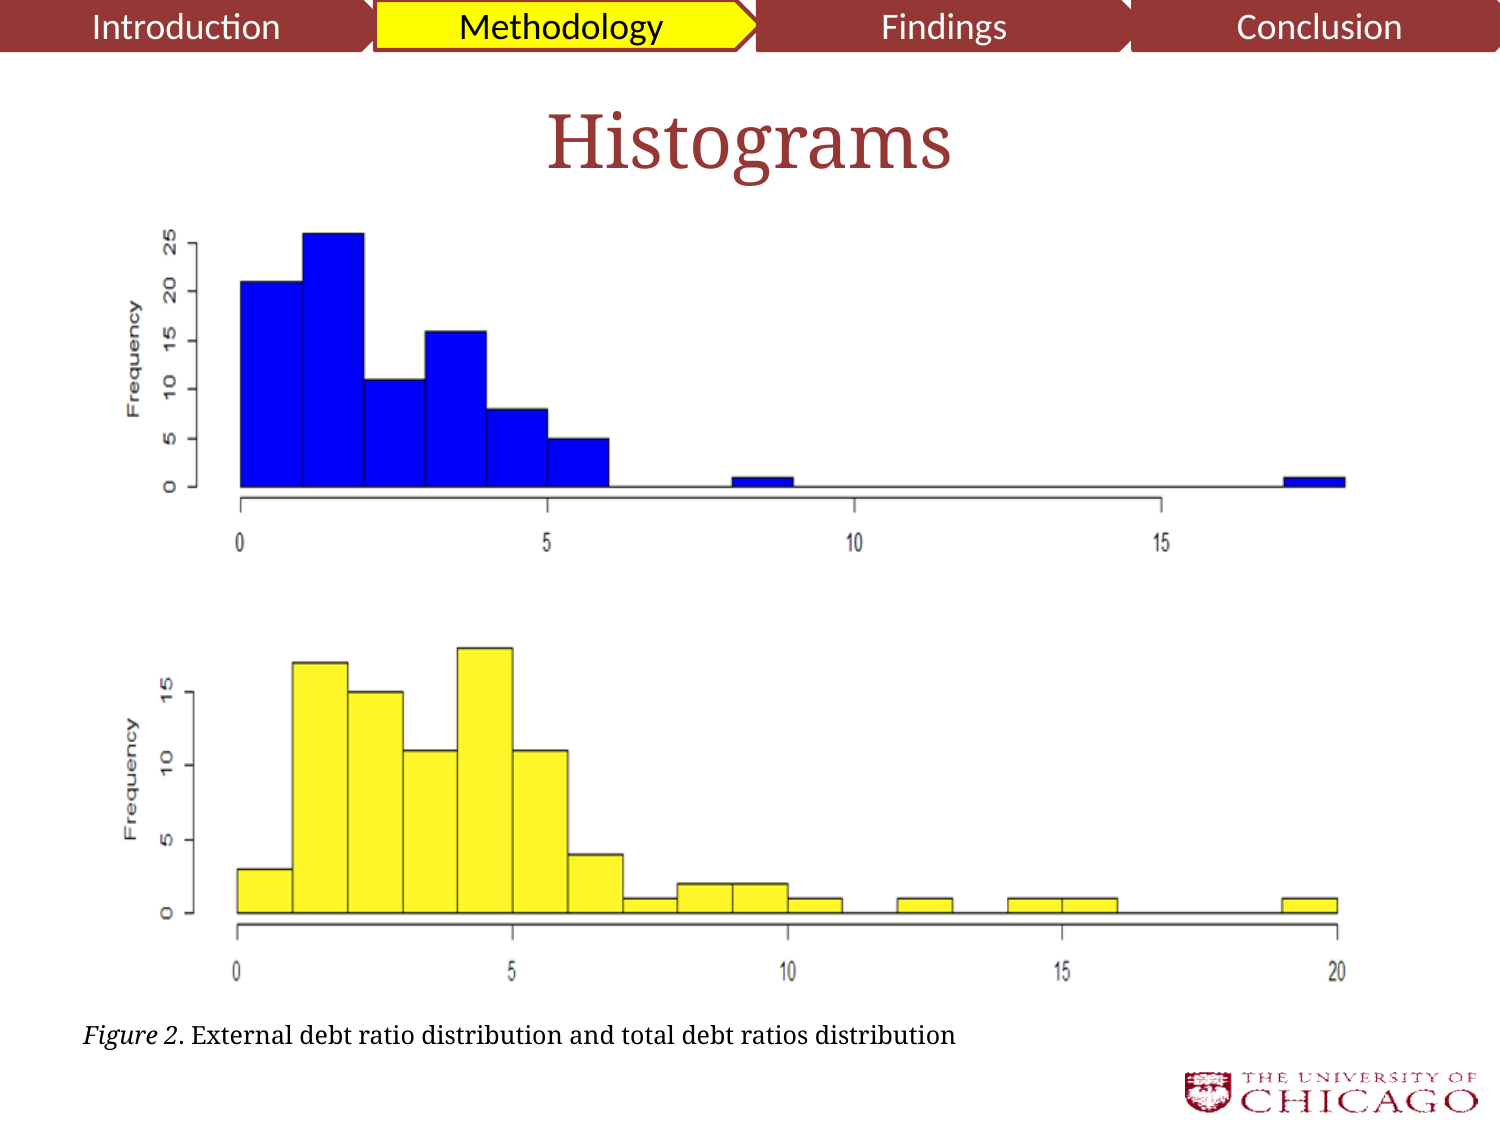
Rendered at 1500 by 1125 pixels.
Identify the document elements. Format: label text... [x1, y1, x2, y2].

text_box Conclusion [1131, 0, 1500, 53]
text_box Findings [755, 0, 1131, 53]
text_box Introduction [0, 0, 372, 53]
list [119, 199, 1381, 1006]
text_box Figure 2. External debt ratio distribution and total debt ratios distribution [68, 1012, 973, 1103]
text_box Methodology [372, 0, 755, 53]
picture [1185, 1071, 1478, 1114]
title Histograms [75, 45, 1425, 233]
